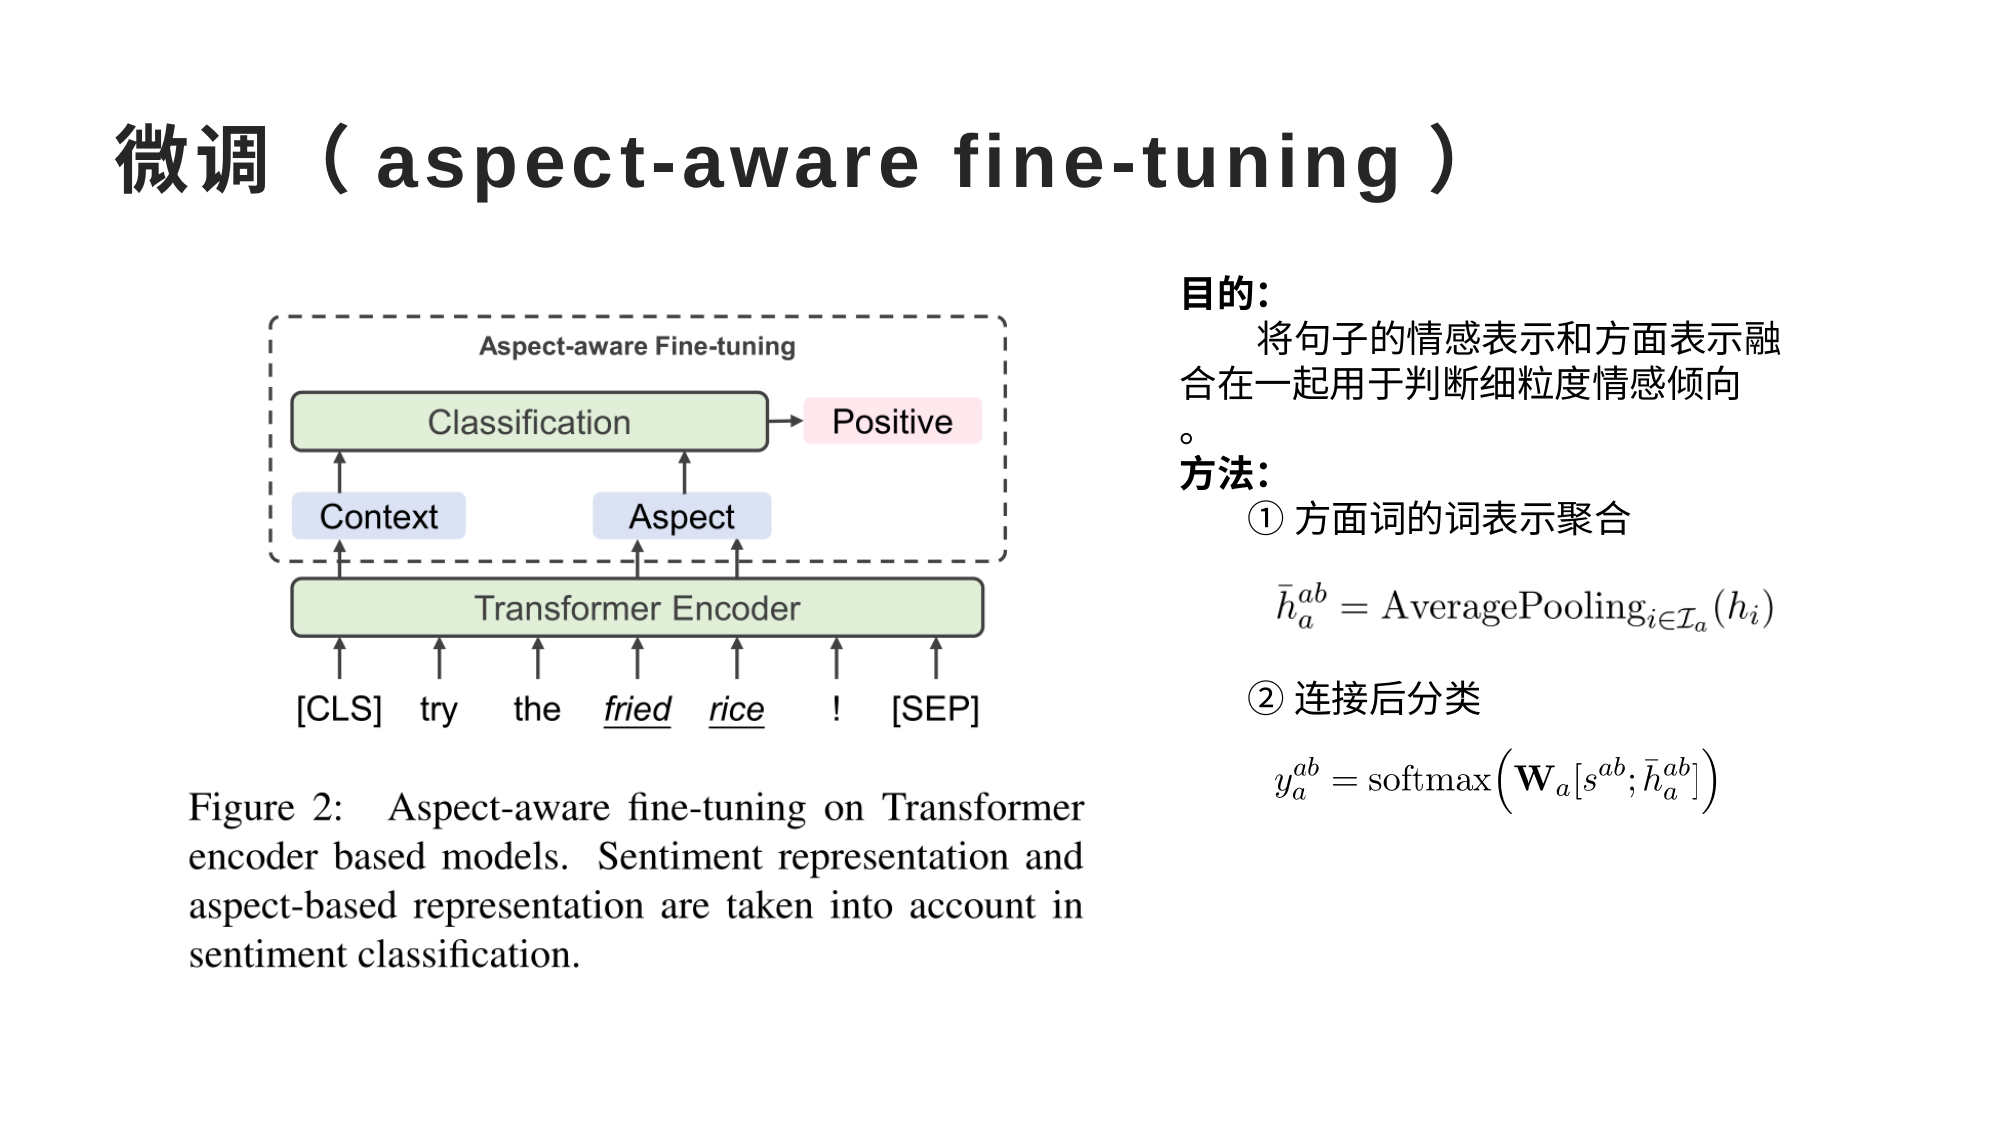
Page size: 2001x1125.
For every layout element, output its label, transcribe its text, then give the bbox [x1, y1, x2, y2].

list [171, 262, 1130, 1018]
picture [1250, 742, 1752, 827]
picture [1245, 554, 1804, 648]
text_box 目的： 将句子的情感表示和方面表示融合在一起用于判断细粒度情感倾向 。 方法： ①方面词的词表示聚合 ②连接后分类 [1164, 262, 1807, 727]
title 微调（aspect-aware fine-tuning） [99, 99, 1900, 216]
